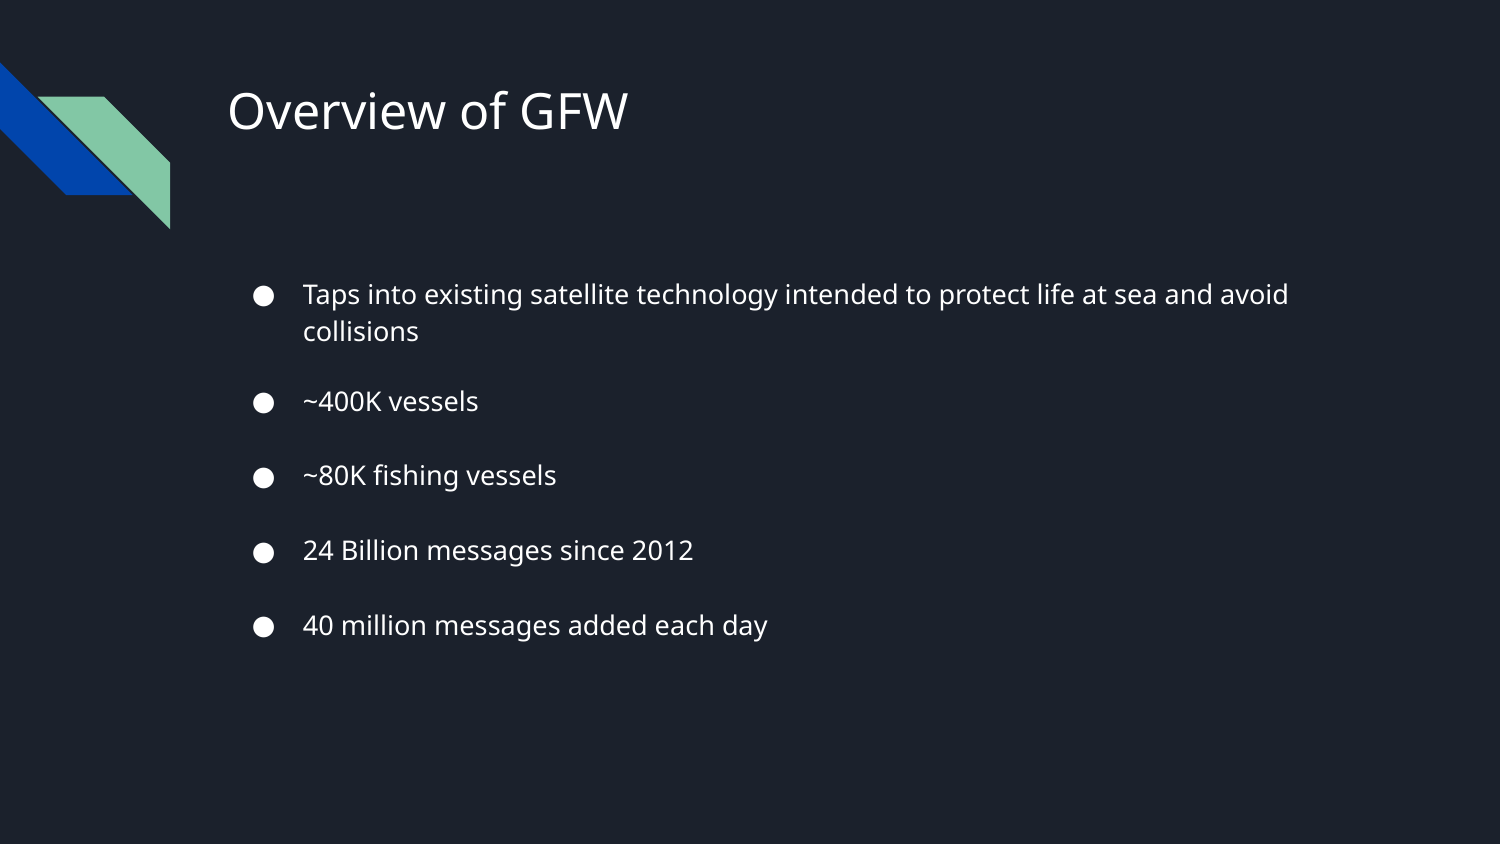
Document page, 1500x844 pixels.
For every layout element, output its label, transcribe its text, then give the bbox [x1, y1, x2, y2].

list Taps into existing satellite technology intended to protect life at sea and avoid collisions ~400K vessels ~80K fishing vessels 24 Billion messages since 2012 40 million messages added each day [212, 257, 1368, 735]
title Overview of GFW [212, 64, 1368, 215]
